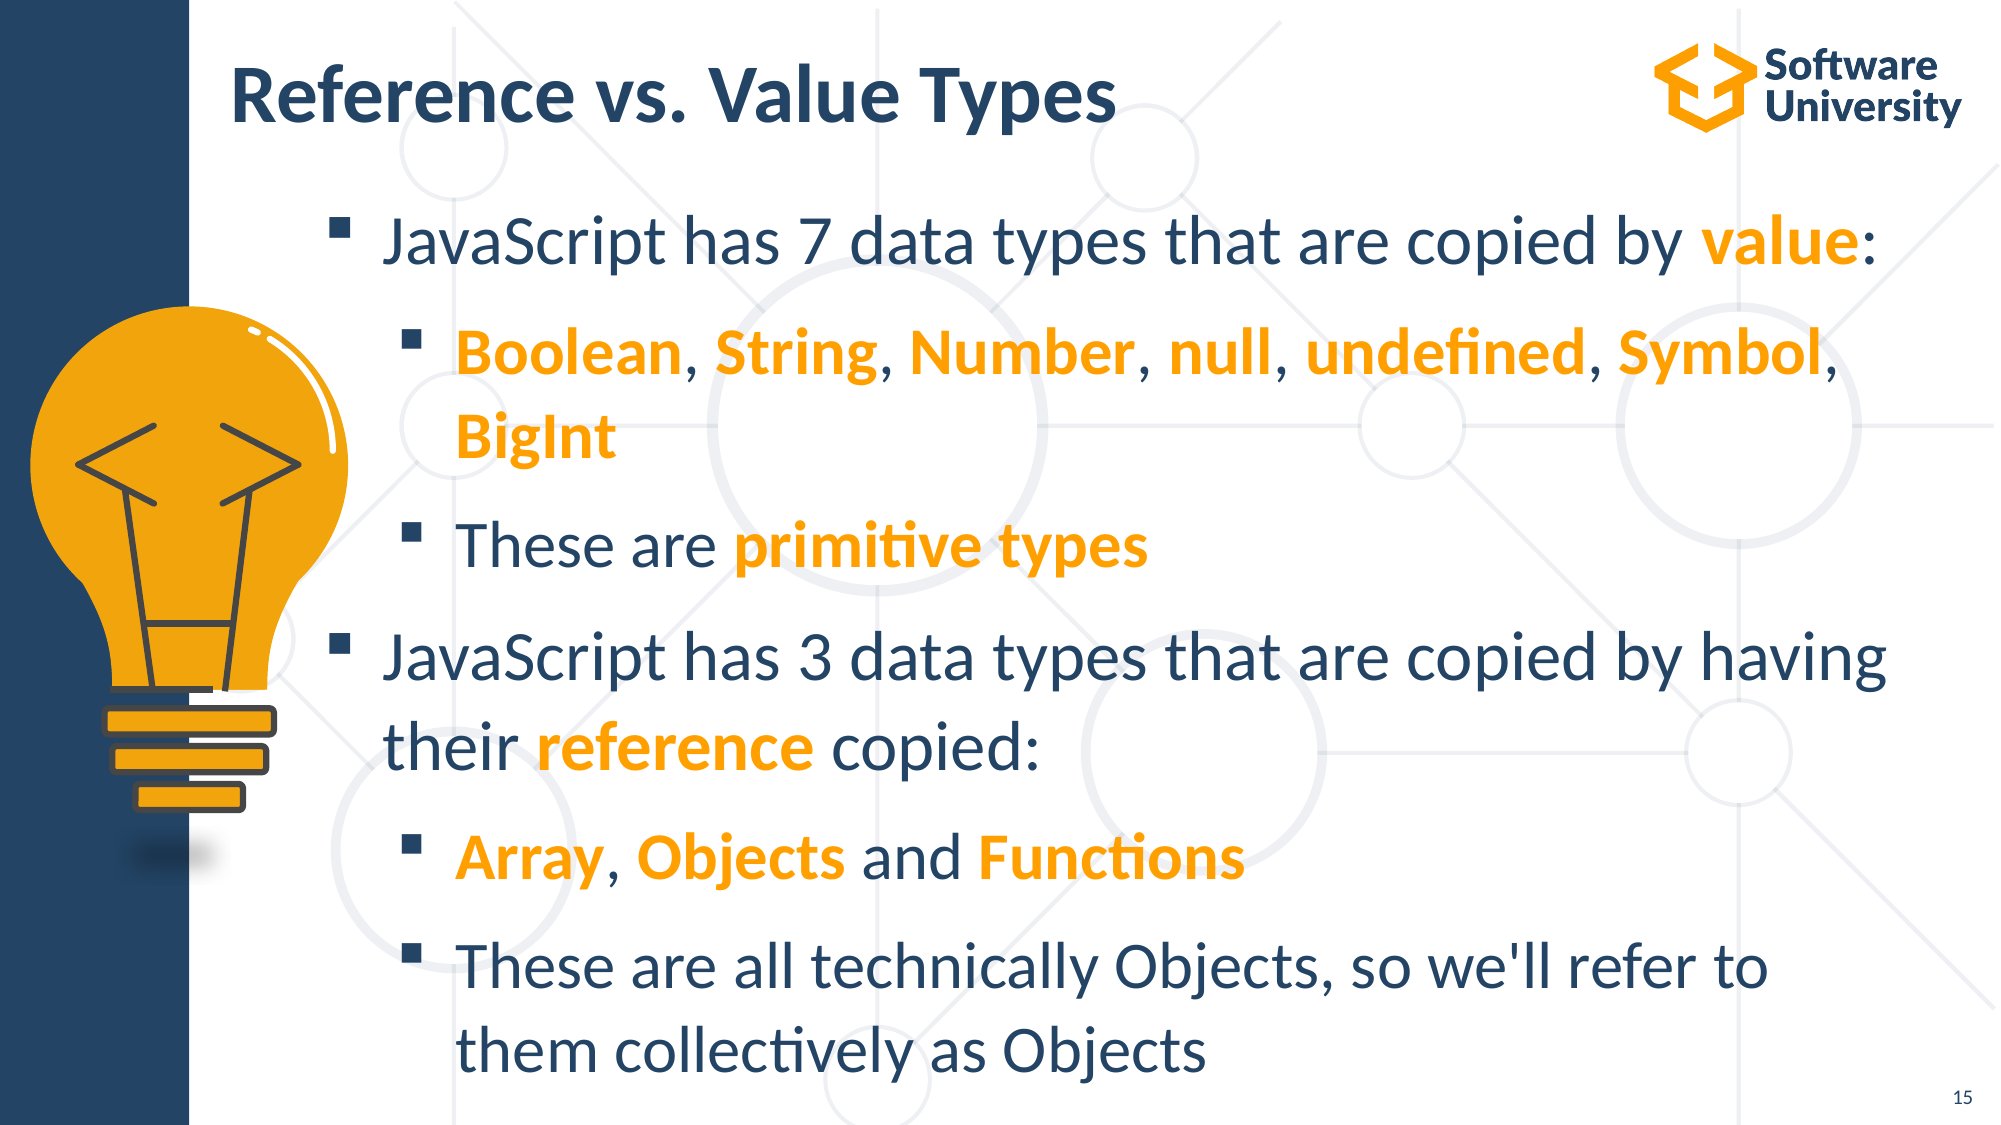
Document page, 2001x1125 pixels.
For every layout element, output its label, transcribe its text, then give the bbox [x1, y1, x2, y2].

picture [1641, 31, 1973, 145]
title Reference vs. Value Types [212, 16, 1628, 162]
slide_number 15 [1927, 1067, 1989, 1117]
list JavaScript has 7 data types that are copied by value: Boolean, String, Number, null, undefined, Symbol, BigInt These are primitive types JavaScript has 3 data types that are copied by having their reference copied: Array, Objects and Functions These are all technically Objects, so we'll refer to them collectively as Objects [306, 183, 1968, 1094]
